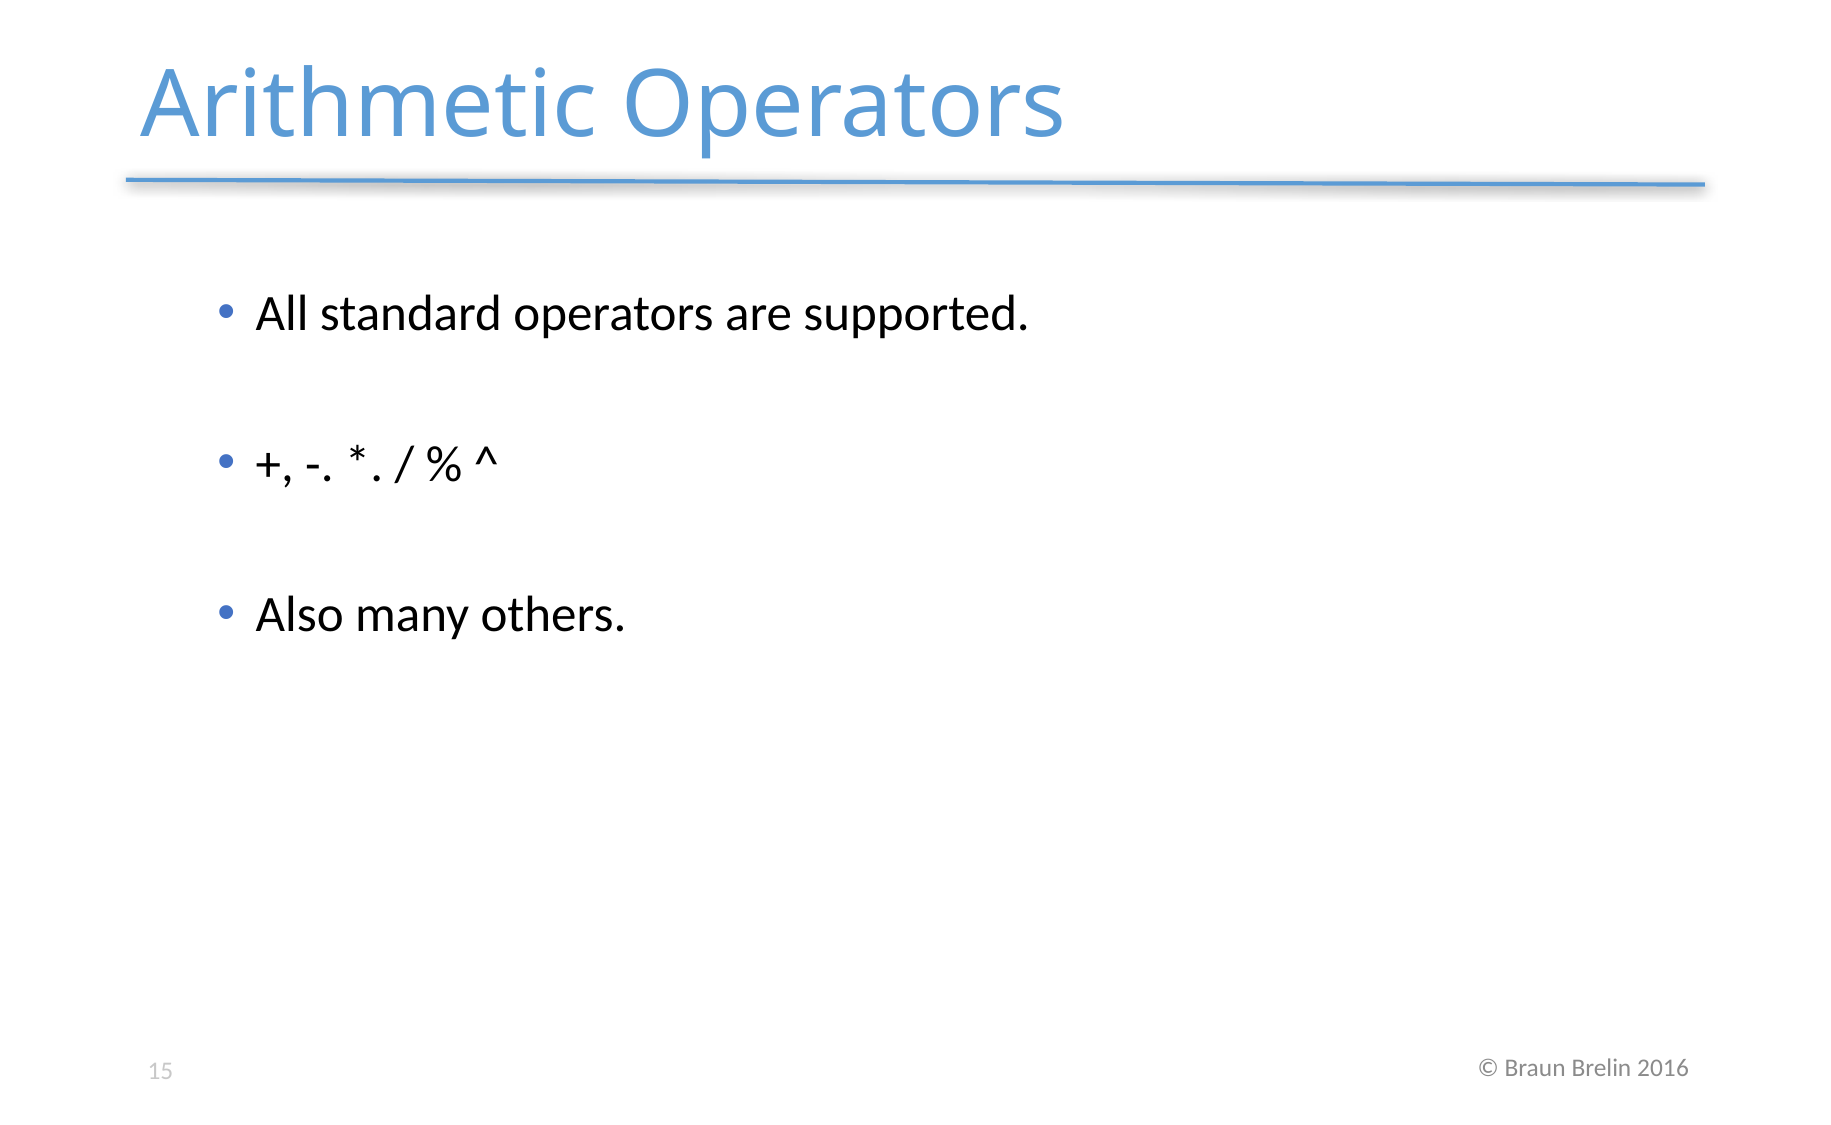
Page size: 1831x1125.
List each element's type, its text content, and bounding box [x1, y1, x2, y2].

slide_number 15 [132, 1039, 209, 1100]
title Arithmetic Operators [125, 31, 1705, 180]
list All standard operators are supported. +, -. *. / % ^ Also many others. [125, 207, 1705, 1015]
